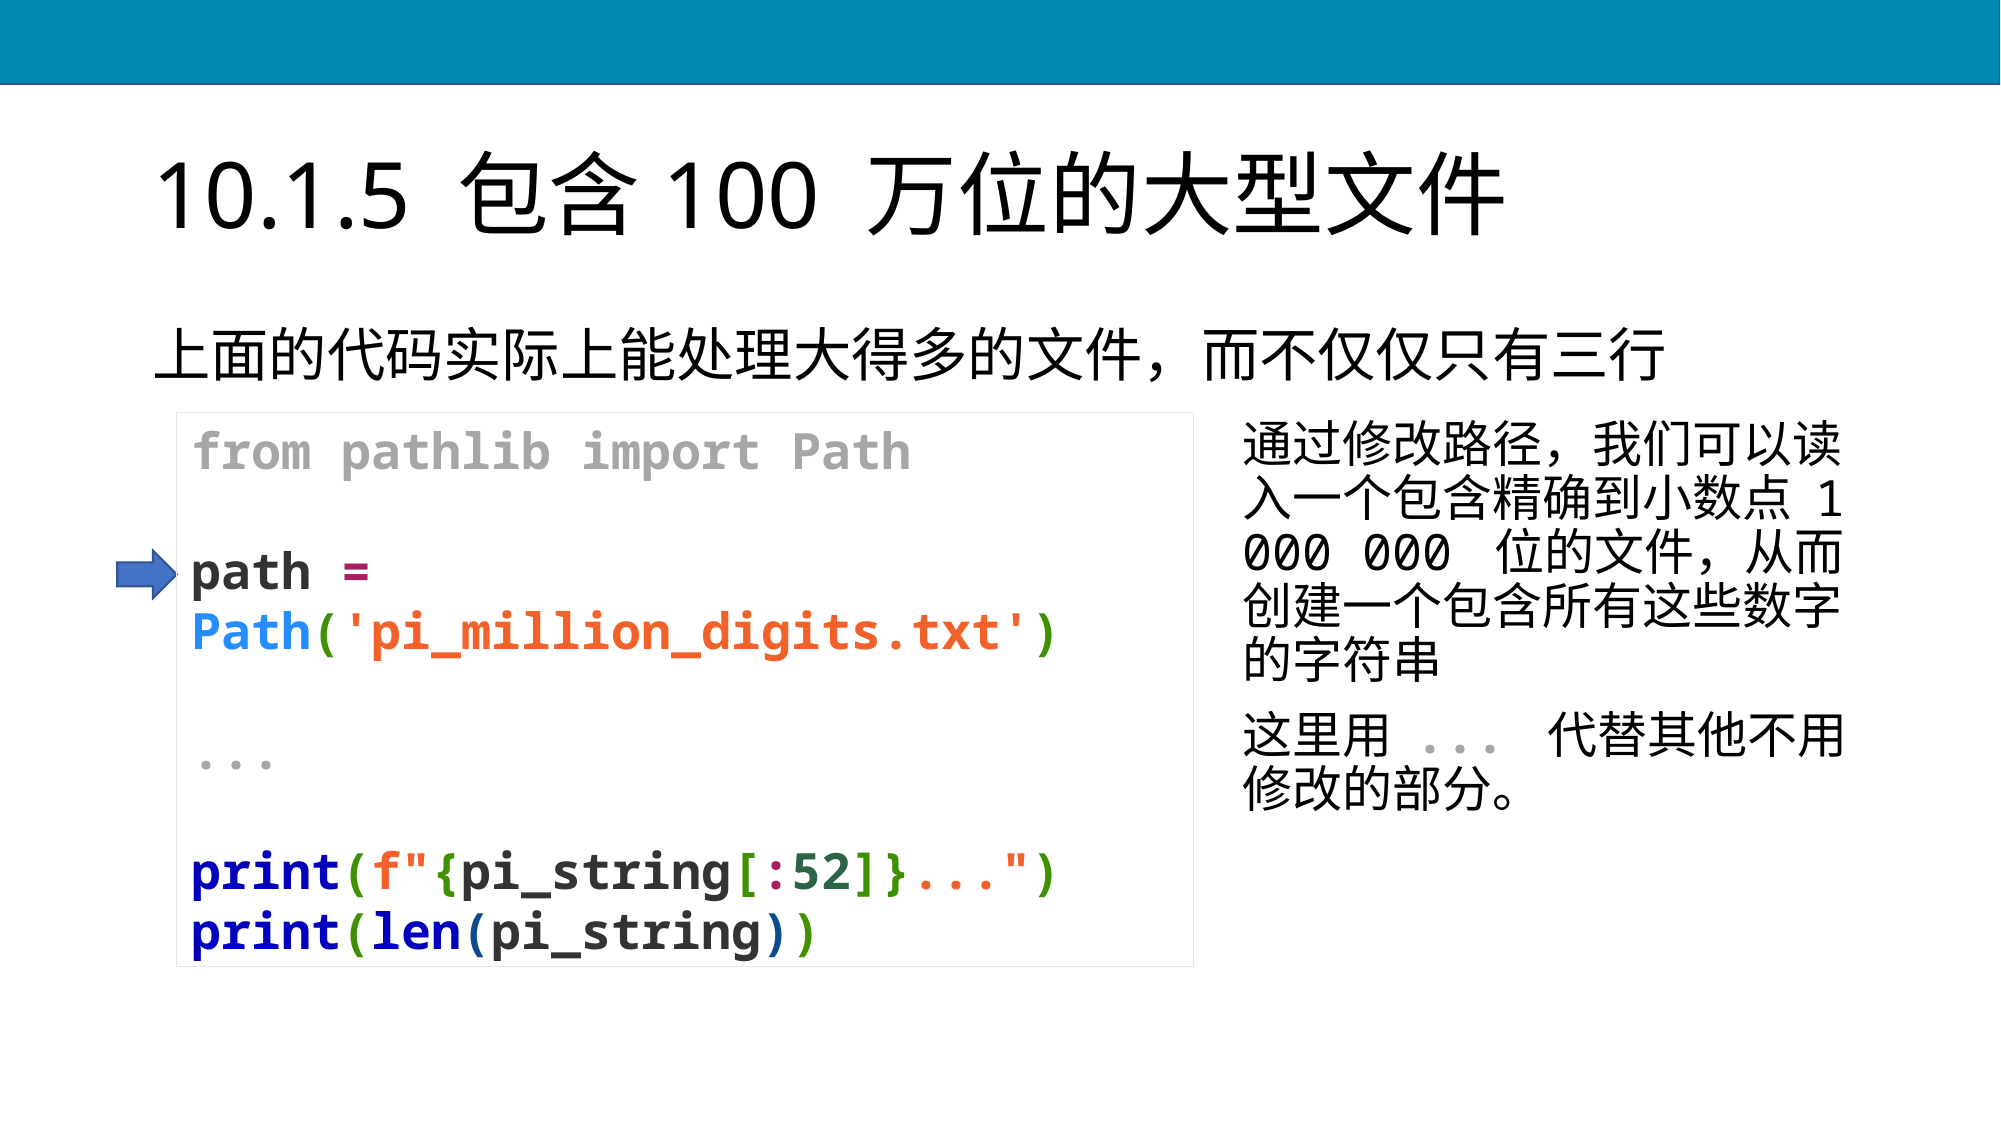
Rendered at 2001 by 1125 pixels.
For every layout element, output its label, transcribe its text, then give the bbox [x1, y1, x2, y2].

text_box [116, 548, 176, 601]
text_box from pathlib import Path path = Path('pi_million_digits.txt') ... print(f"{pi_string[:52]}...") print(len(pi_string)) [176, 412, 1194, 967]
text_box 通过修改路径，我们可以读入一个包含精确到小数点 1 000 000 位的文件，从而创建一个包含所有这些数字的字符串 这里用 ... 代替其他不用修改的部分。 [1227, 412, 1863, 936]
list 上面的代码实际上能处理大得多的文件，而不仅仅只有三行 [137, 310, 1863, 1024]
title 10.1.5 包含100 万位的大型文件 [137, 115, 1863, 282]
